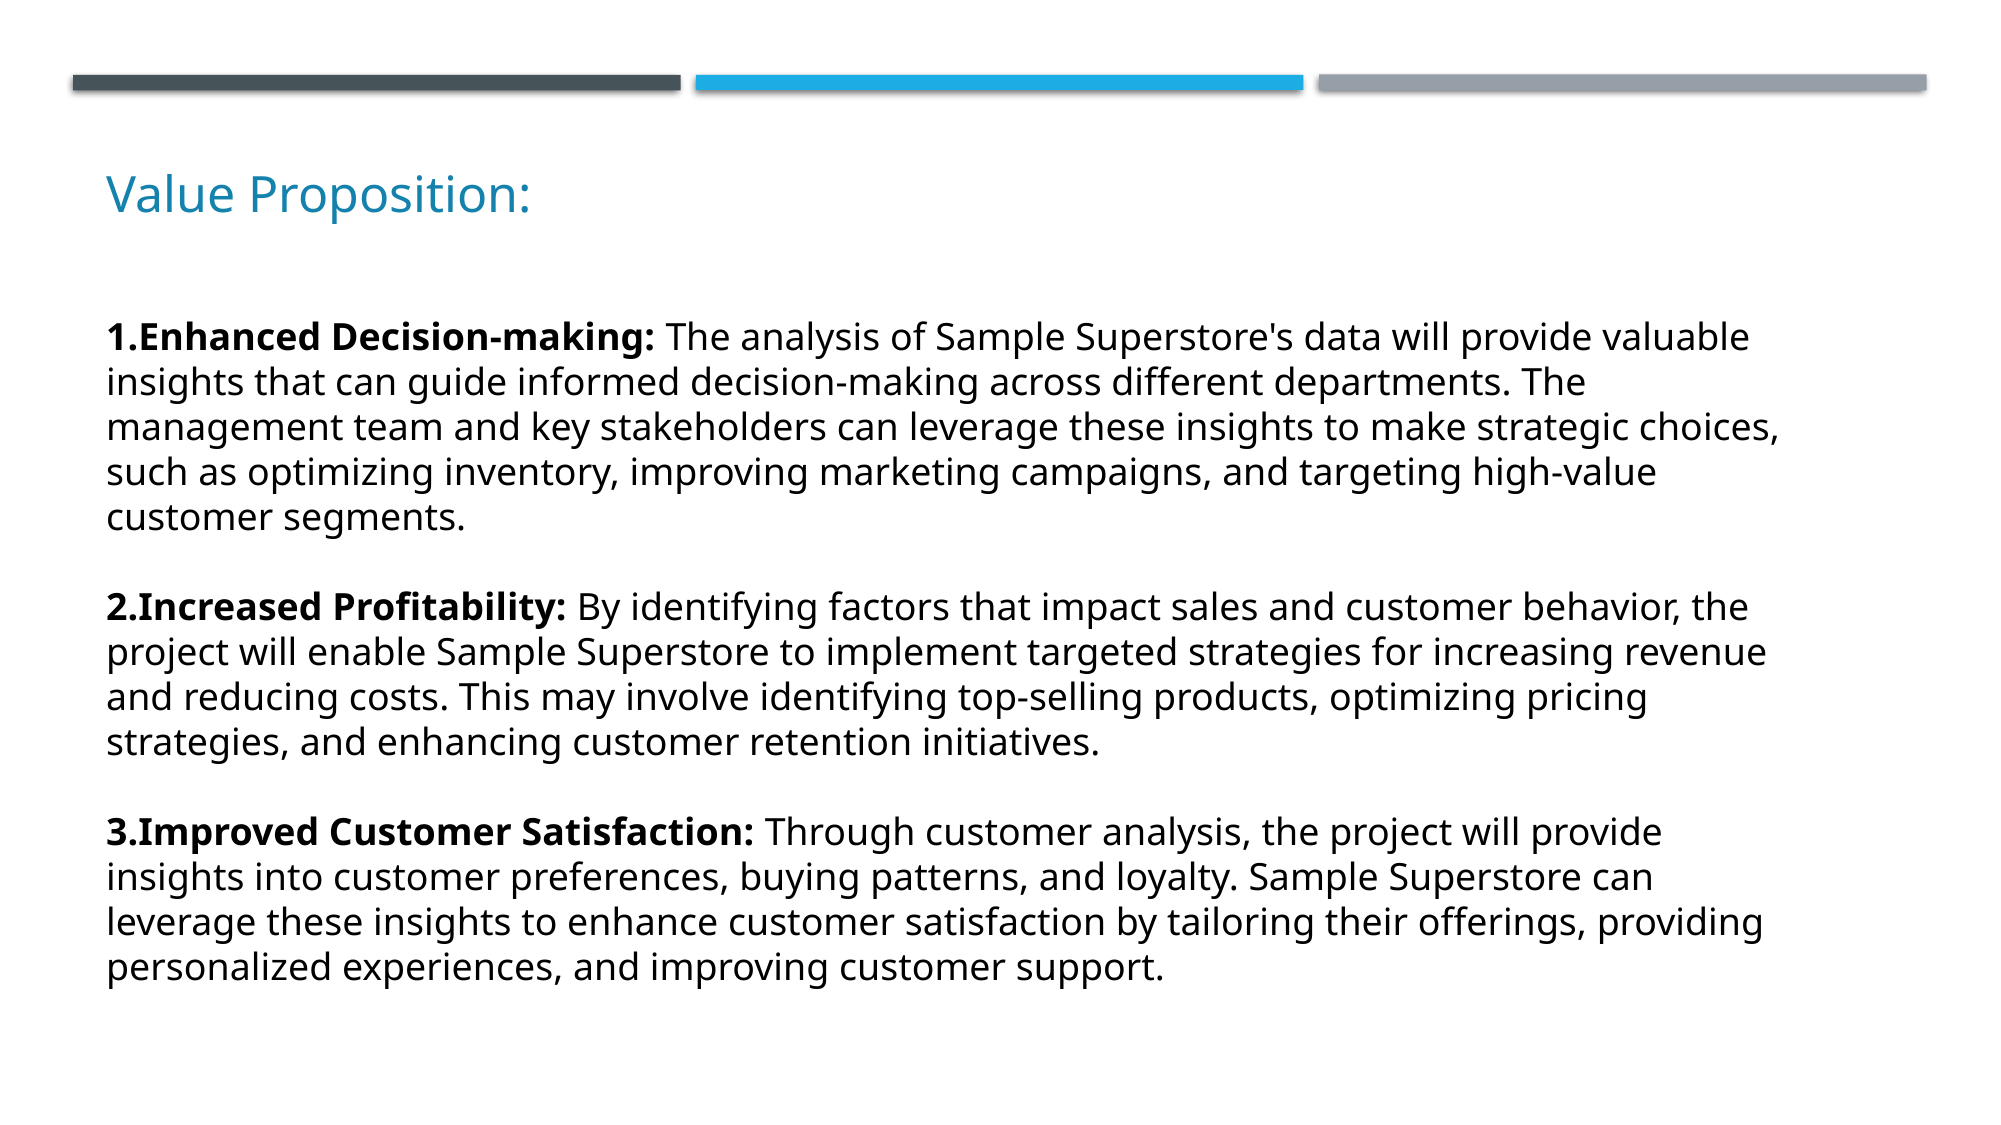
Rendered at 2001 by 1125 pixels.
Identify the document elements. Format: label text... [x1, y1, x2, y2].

text_box Value Proposition: Enhanced Decision-making: The analysis of Sample Superstore's data will provide valuable insights that can guide informed decision-making across different departments. The management team and key stakeholders can leverage these insights to make strategic choices, such as optimizing inventory, improving marketing campaigns, and targeting high-value customer segments. 2.Increased Profitability: By identifying factors that impact sales and customer behavior, the project will enable Sample Superstore to implement targeted strategies for increasing revenue and reducing costs. This may involve identifying top-selling products, optimizing pricing strategies, and enhancing customer retention initiatives. 3.Improved Customer Satisfaction: Through customer analysis, the project will provide insights into customer preferences, buying patterns, and loyalty. Sample Superstore can leverage these insights to enhance customer satisfaction by tailoring their offerings, providing personalized experiences, and improving customer support. [91, 155, 1812, 1086]
